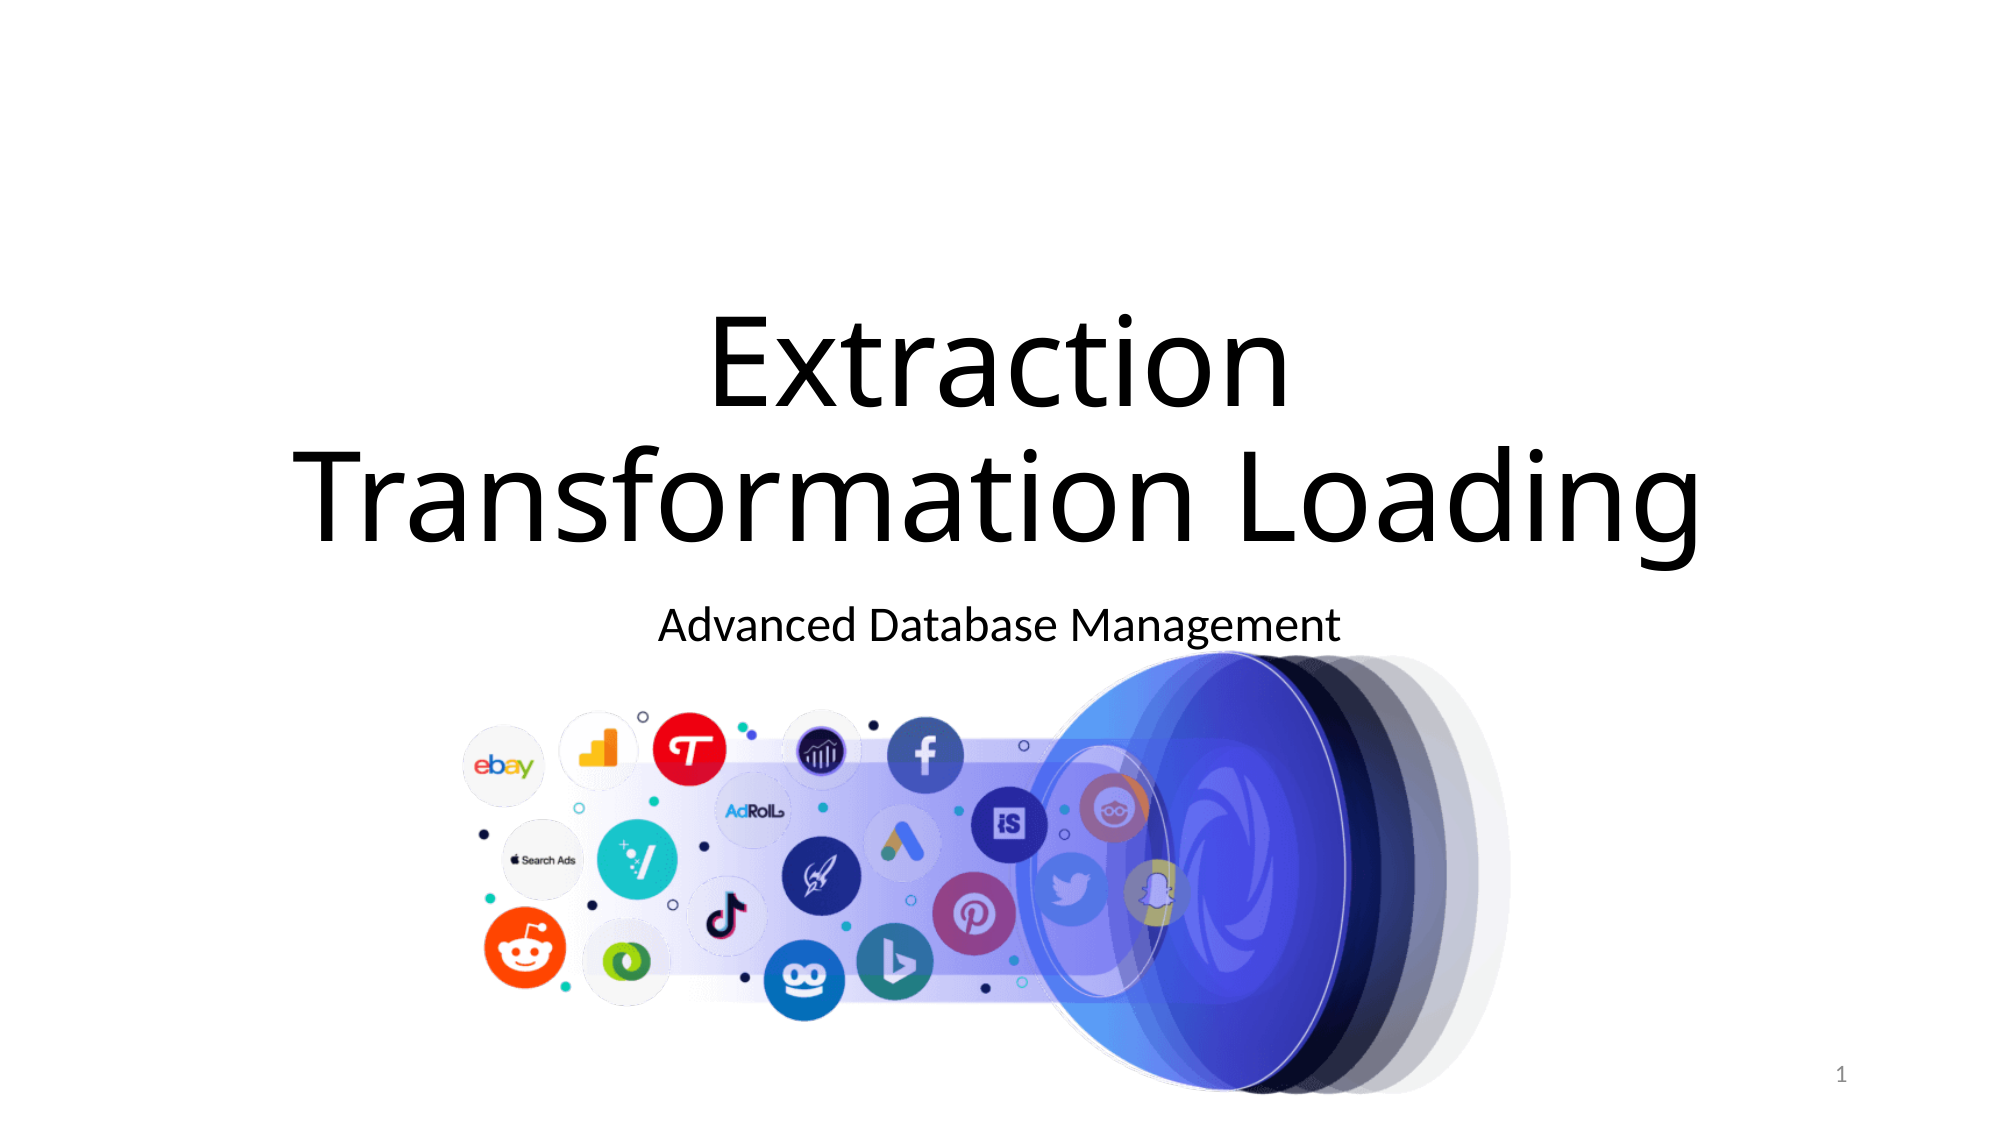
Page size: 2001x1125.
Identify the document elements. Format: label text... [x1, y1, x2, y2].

title Extraction Transformation Loading [249, 184, 1750, 576]
slide_number 1 [1548, 1042, 1863, 1103]
picture [452, 633, 1548, 1122]
subtitle Advanced Database Management [249, 590, 1750, 863]
